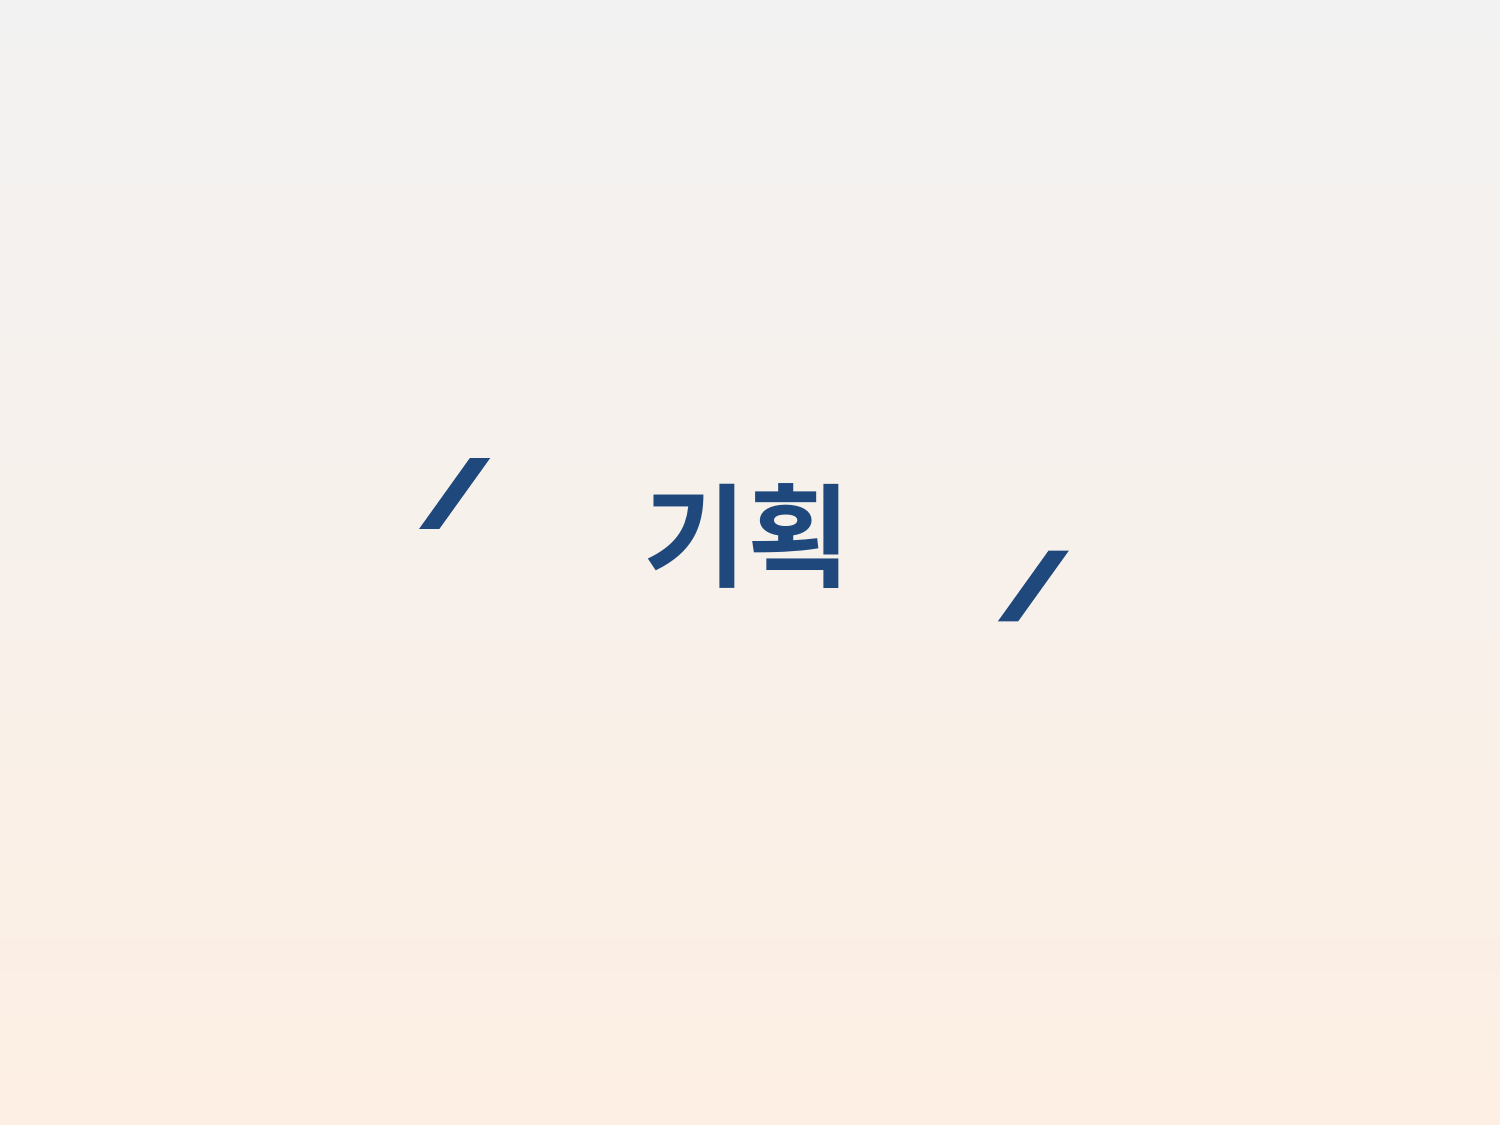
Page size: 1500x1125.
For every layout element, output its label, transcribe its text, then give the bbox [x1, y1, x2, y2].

text_box [419, 458, 491, 529]
text_box 기획 [188, 459, 1306, 609]
text_box [997, 550, 1069, 622]
